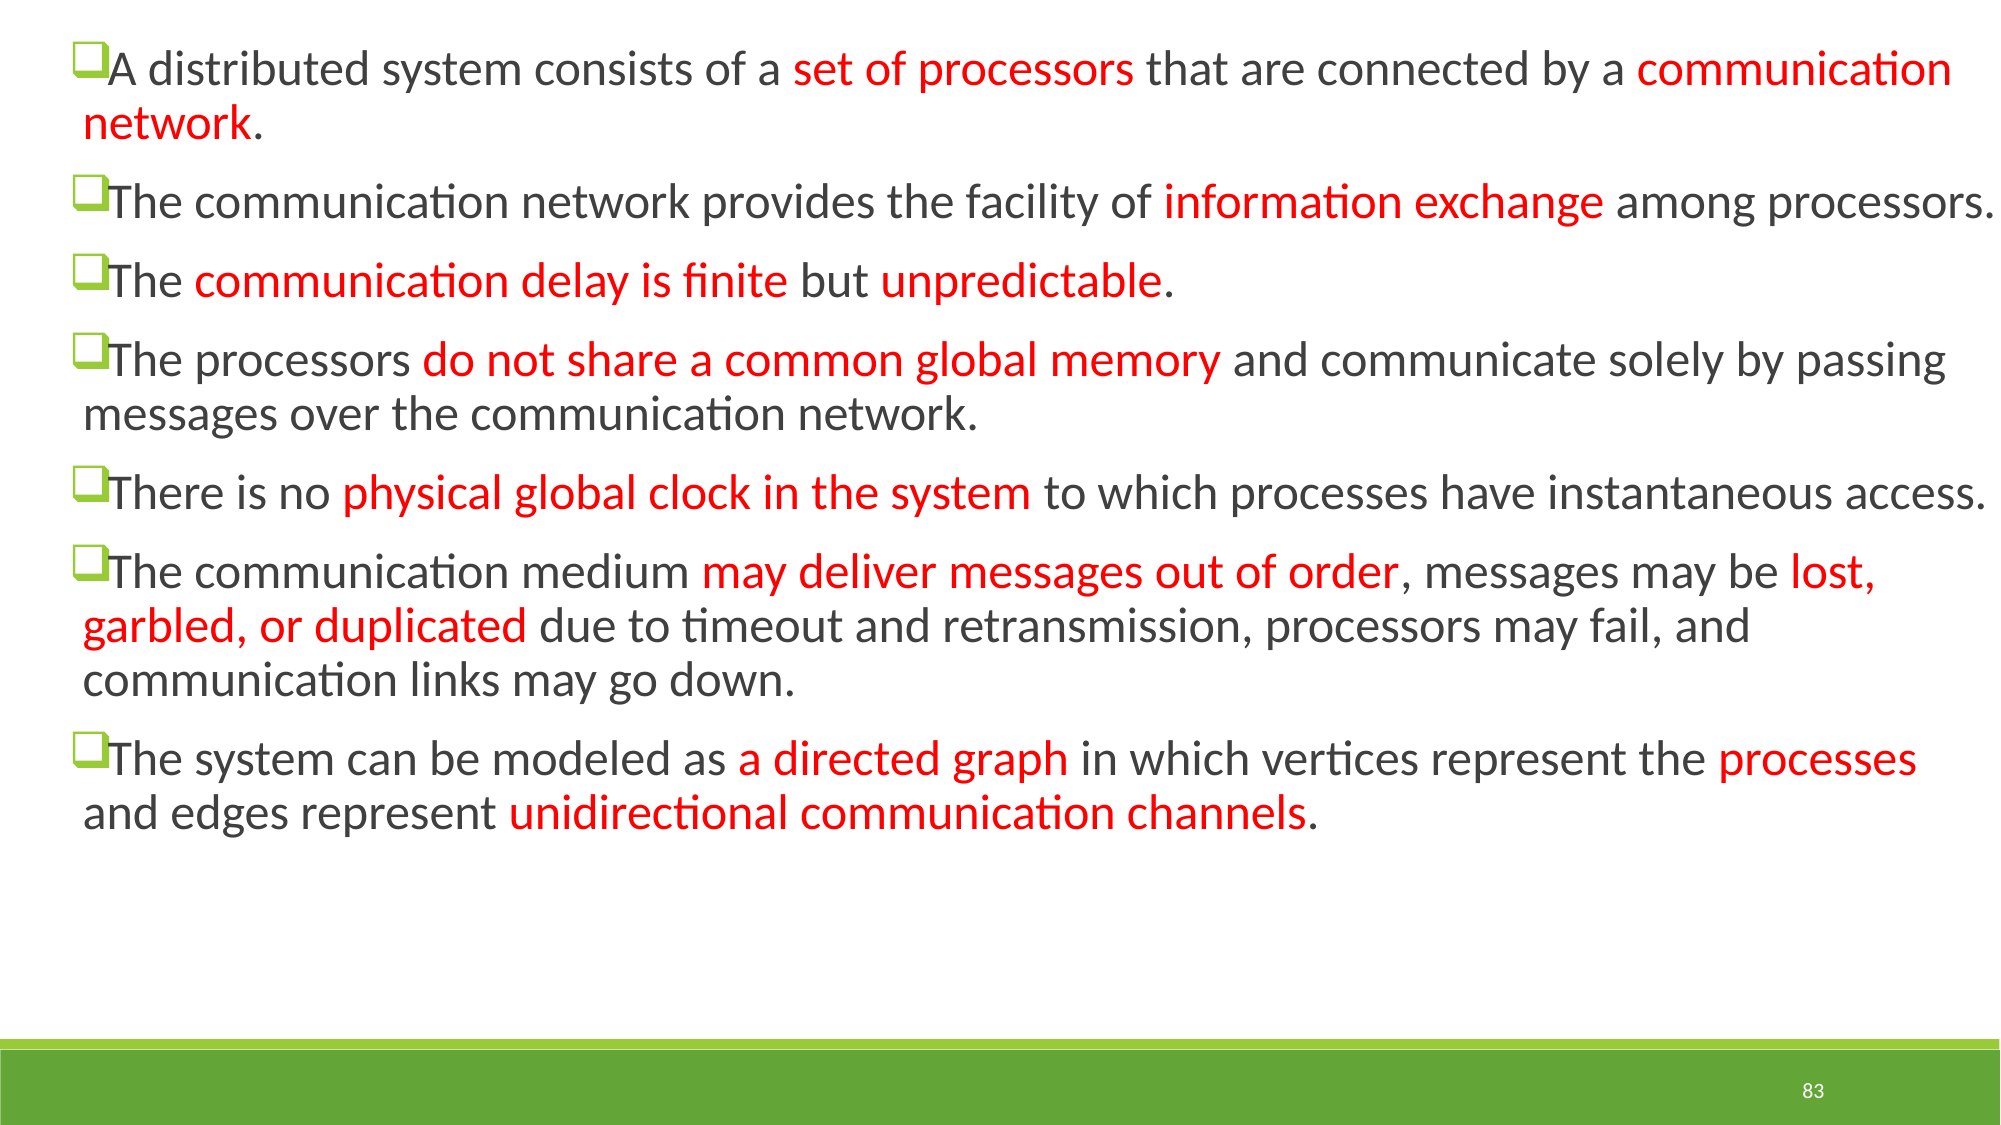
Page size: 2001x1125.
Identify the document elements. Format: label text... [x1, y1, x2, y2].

slide_number 83 [1624, 1059, 1840, 1120]
list A distributed system consists of a set of processors that are connected by a communication network. The communication network provides the facility of information exchange among processors. The communication delay is finite but unpredictable. The processors do not share a common global memory and communicate solely by passing messages over the communication network. There is no physical global clock in the system to which processes have instantaneous access. The communication medium may deliver messages out of order, messages may be lost, garbled, or duplicated due to timeout and retransmission, processors may fail, and communication links may go down. The system can be modeled as a directed graph in which vertices represent the processes and edges represent unidirectional communication channels. [68, 35, 2000, 963]
